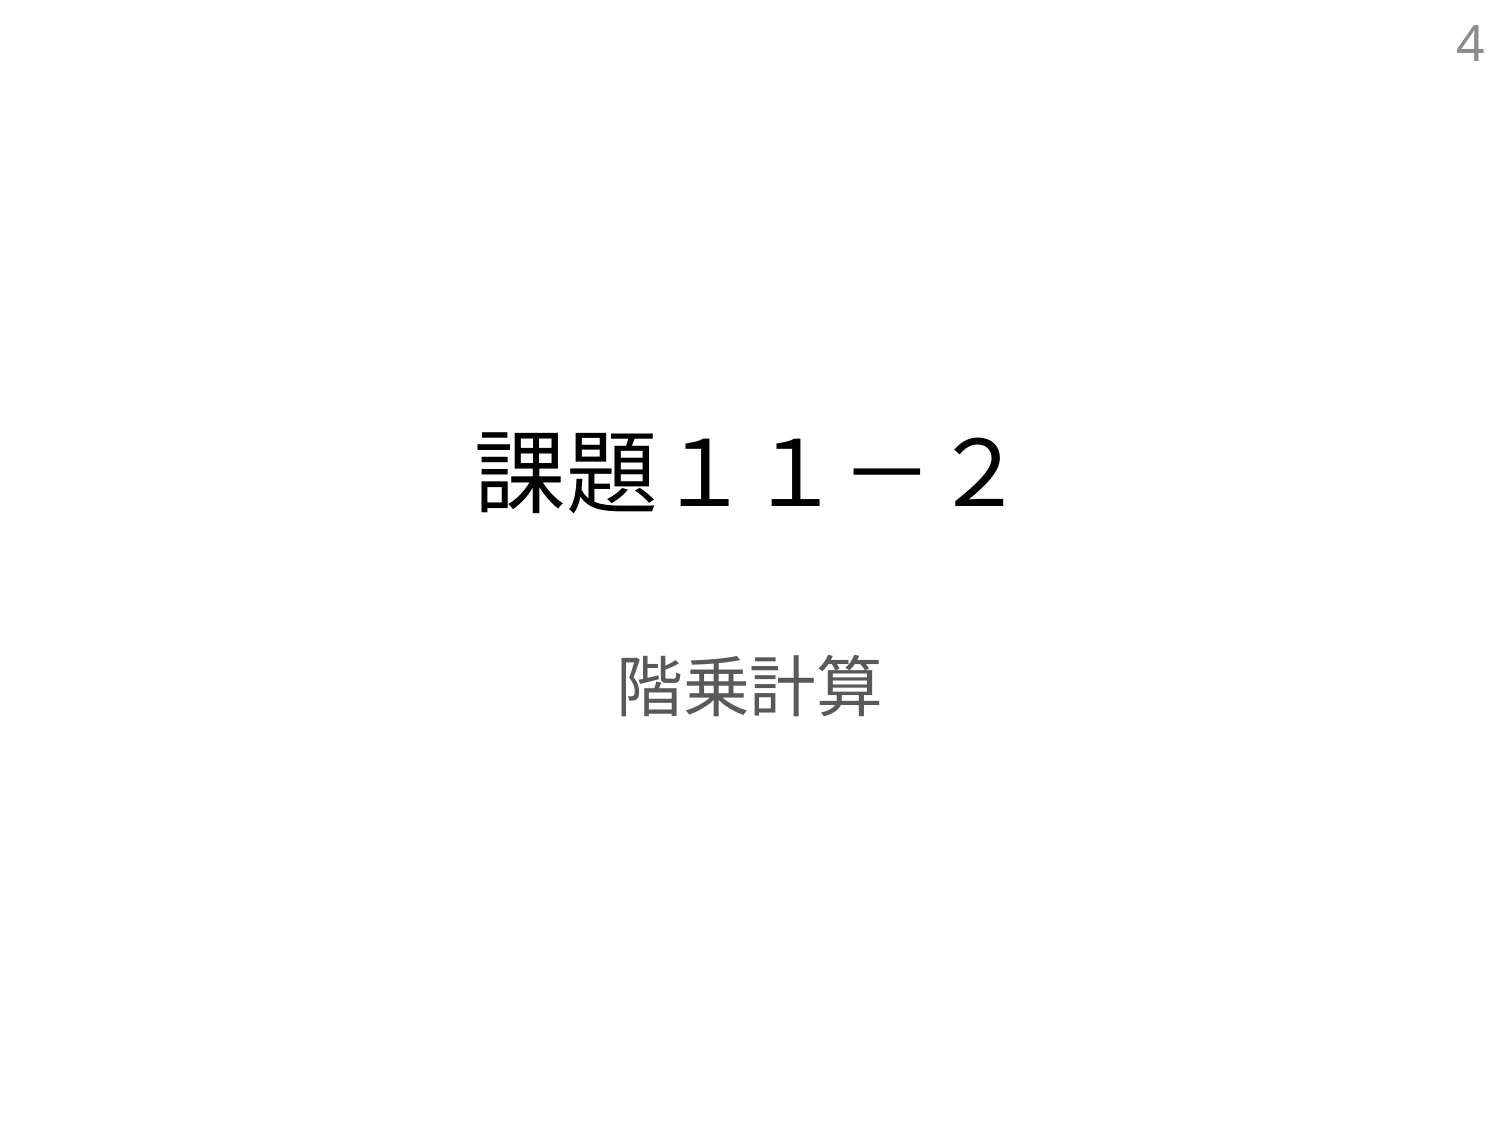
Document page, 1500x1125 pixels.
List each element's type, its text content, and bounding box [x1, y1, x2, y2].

title 課題１１－２ [112, 349, 1388, 591]
subtitle 階乗計算 [225, 637, 1275, 925]
slide_number 4 [1149, 15, 1500, 75]
